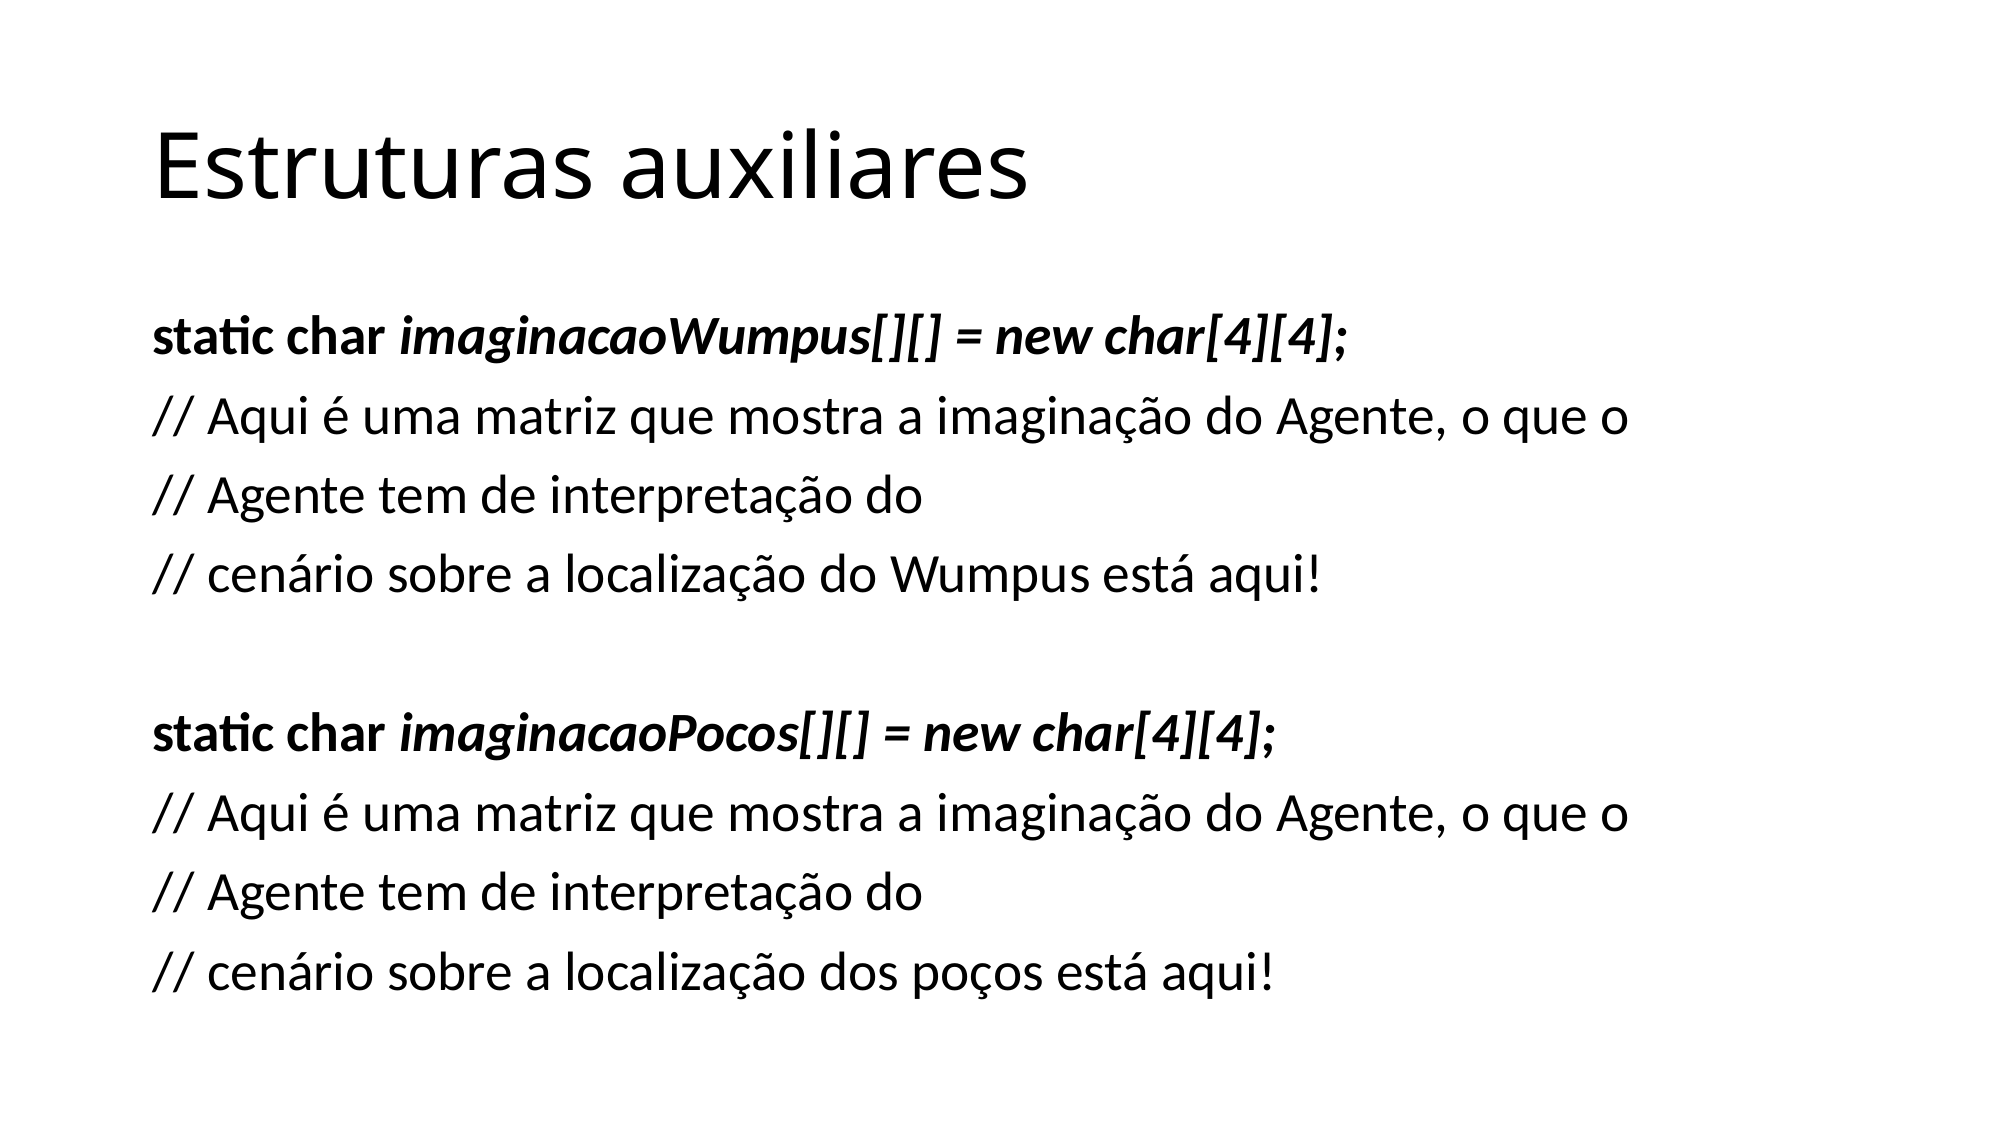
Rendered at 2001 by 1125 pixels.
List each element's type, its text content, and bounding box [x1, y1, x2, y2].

title Estruturas auxiliares [137, 59, 1863, 278]
list static char imaginacaoWumpus[][] = new char[4][4]; // Aqui é uma matriz que mostra a imaginação do Agente, o que o // Agente tem de interpretação do // cenário sobre a localização do Wumpus está aqui! static char imaginacaoPocos[][] = new char[4][4]; // Aqui é uma matriz que mostra a imaginação do Agente, o que o // Agente tem de interpretação do // cenário sobre a localização dos poços está aqui! [137, 299, 1863, 1014]
